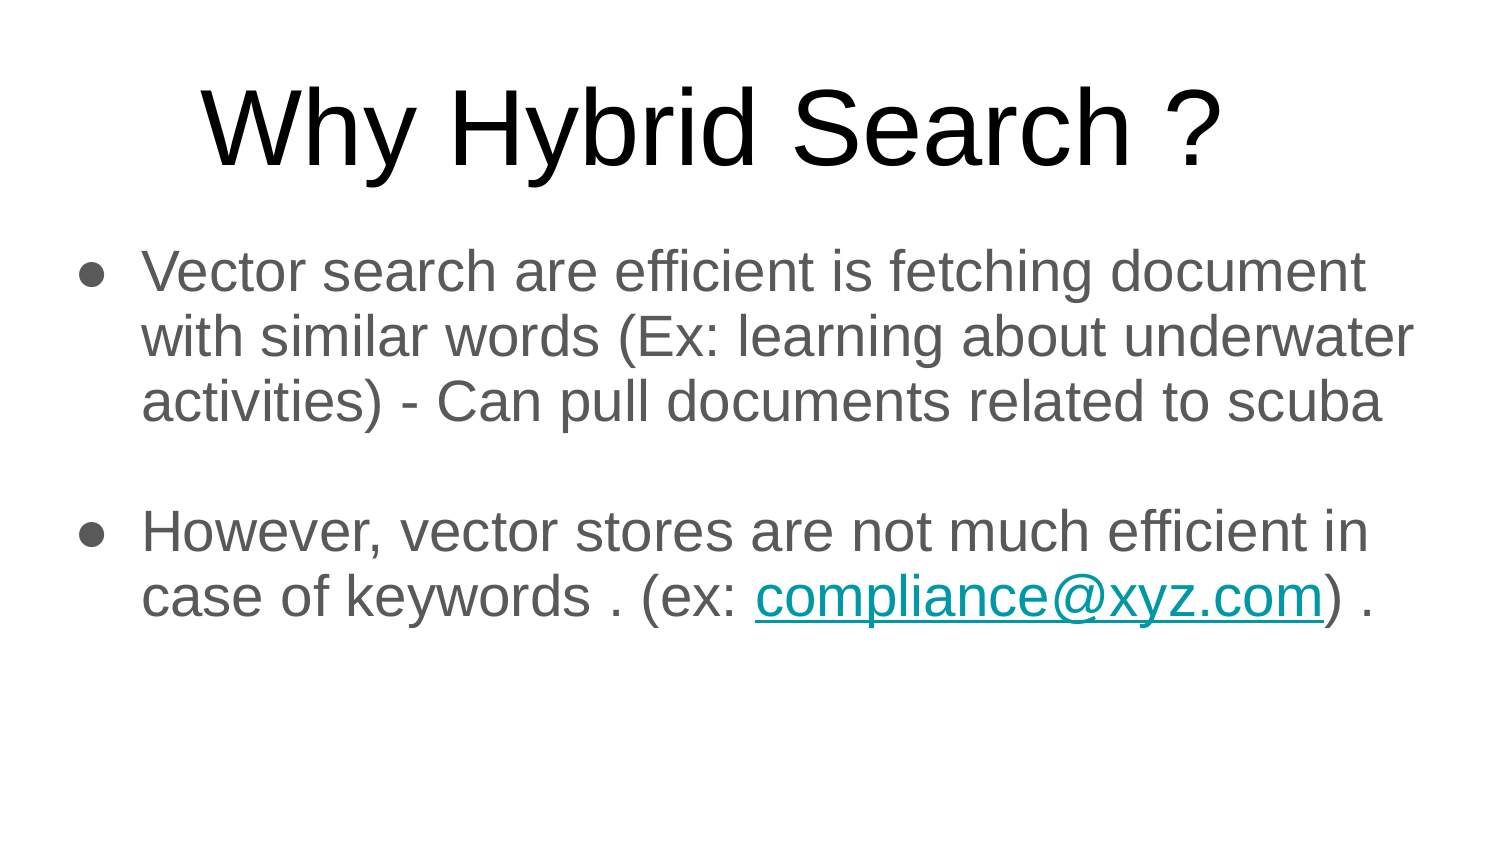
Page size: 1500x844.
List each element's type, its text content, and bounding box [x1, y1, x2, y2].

subtitle Vector search are efficient is fetching document with similar words (Ex: learning about underwater activities) - Can pull documents related to scuba However, vector stores are not much efficient in case of keywords . (ex: compliance@xyz.com) . [51, 224, 1449, 749]
title Why Hybrid Search ? [13, 34, 1412, 204]
